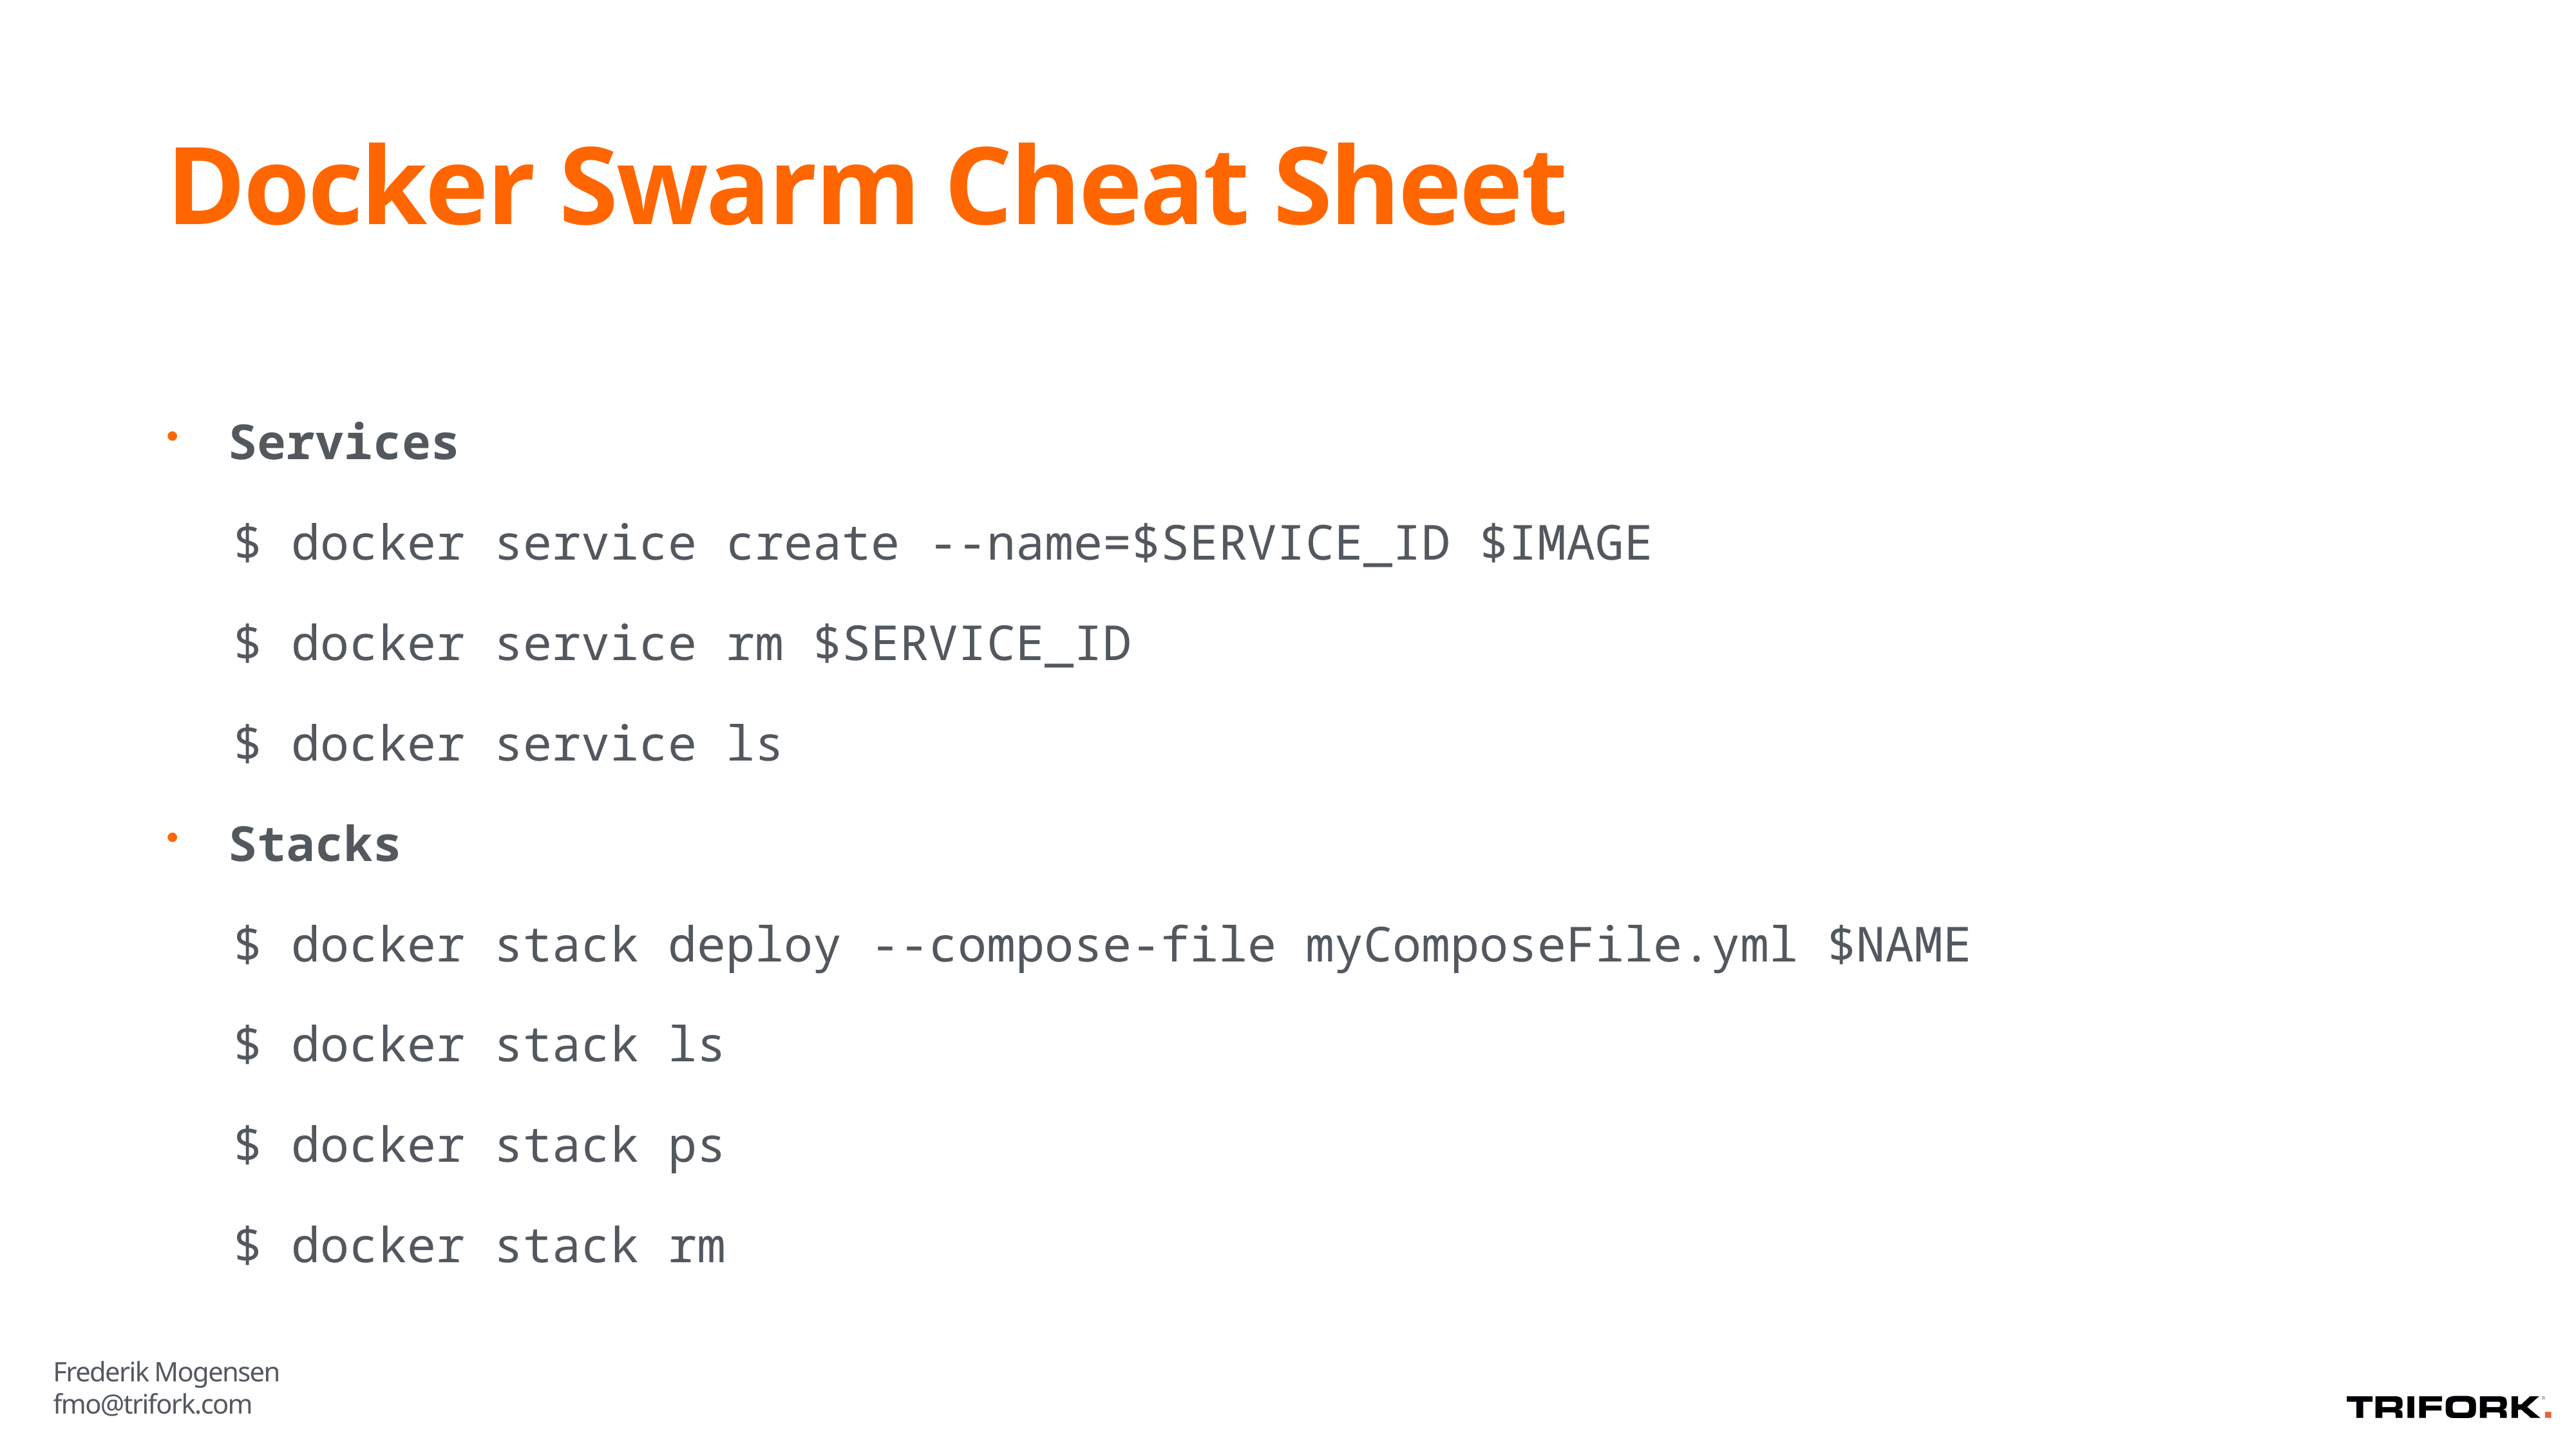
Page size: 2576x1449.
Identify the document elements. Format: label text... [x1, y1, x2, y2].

list Services $ docker service create --name=$SERVICE_ID $IMAGE $ docker service rm $SERVICE_ID $ docker service ls Stacks $ docker stack deploy --compose-file myComposeFile.yml $NAME $ docker stack ls $ docker stack ps $ docker stack rm [160, 377, 2416, 1275]
title Docker Swarm Cheat Sheet [160, 61, 2381, 303]
picture [2347, 1396, 2552, 1418]
